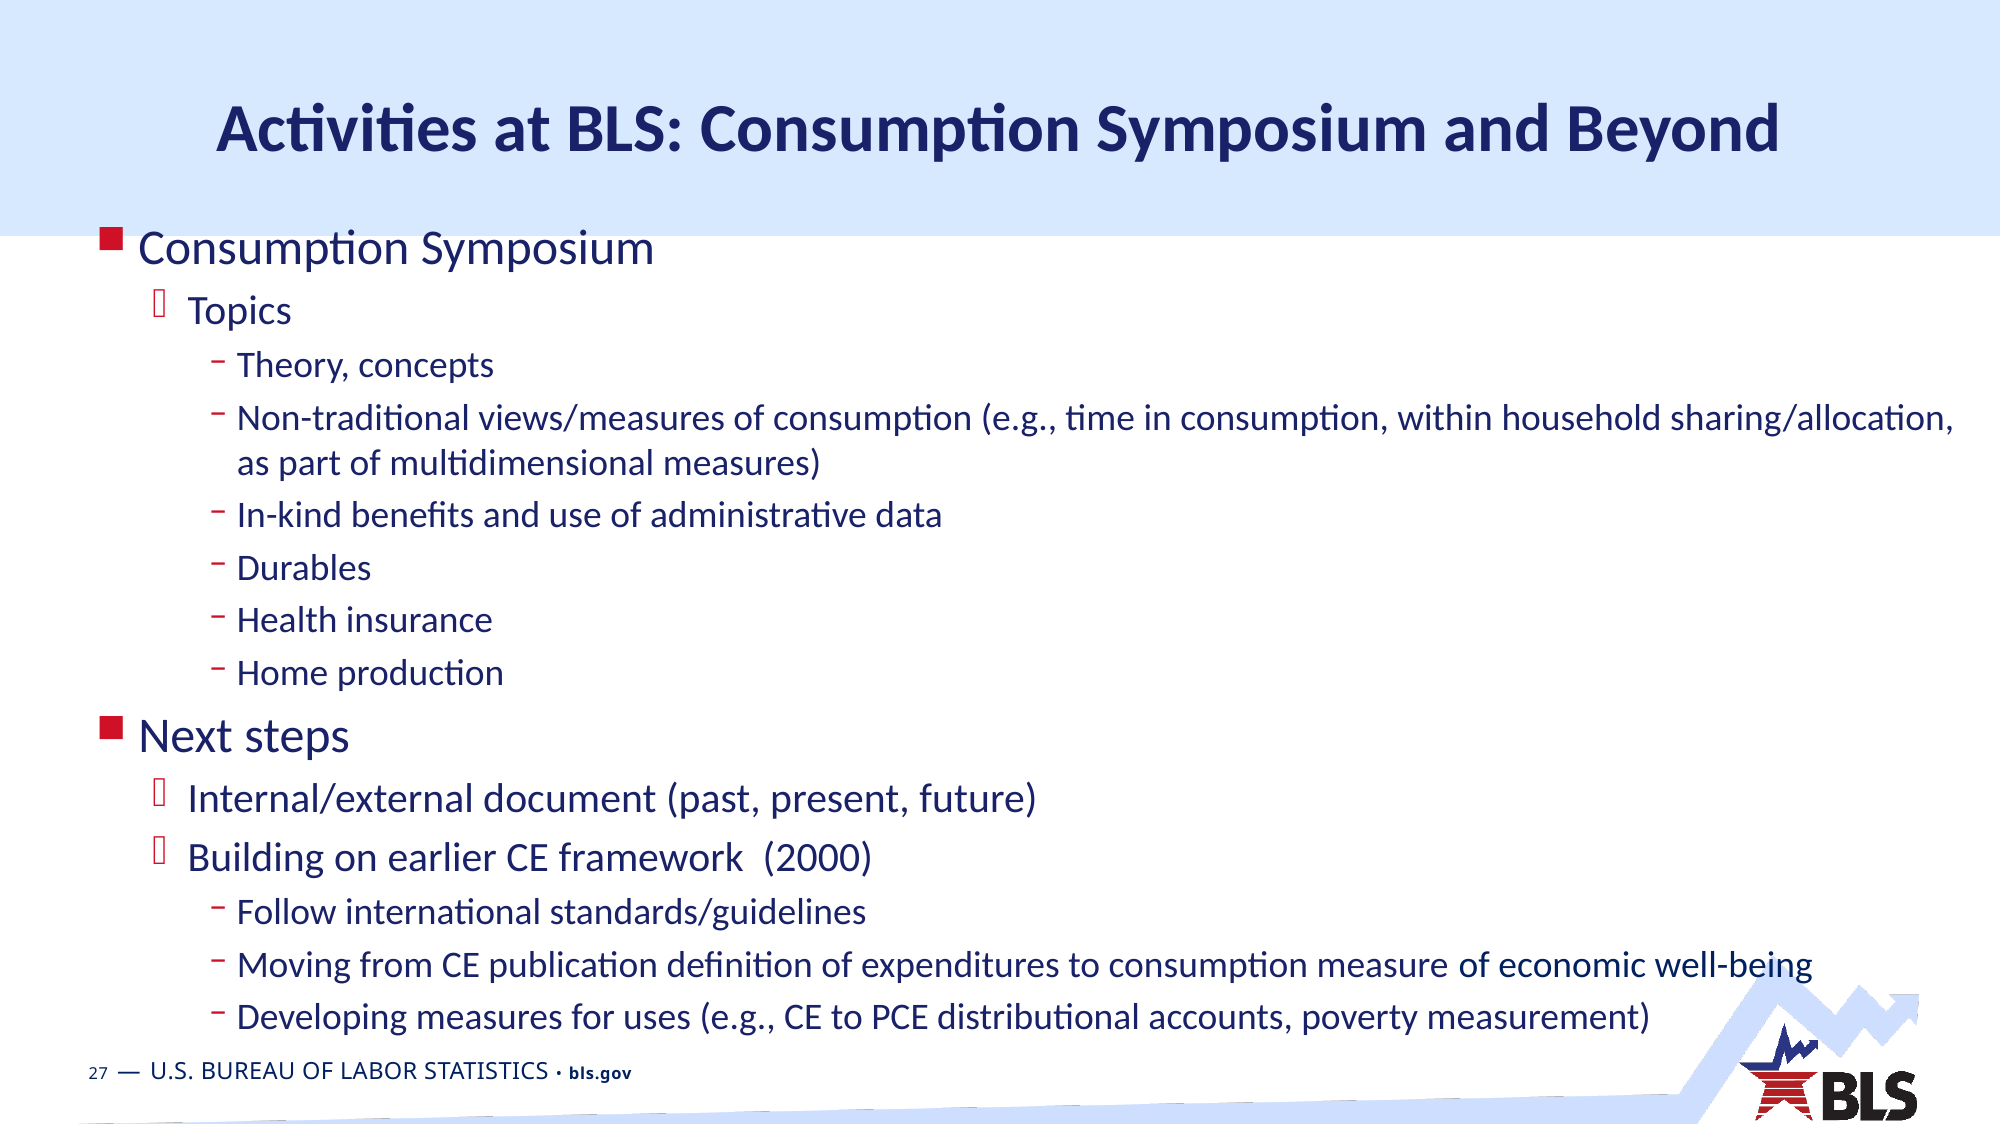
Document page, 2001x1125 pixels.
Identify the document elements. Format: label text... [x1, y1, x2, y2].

list Consumption Symposium Topics Theory, concepts Non-traditional views/measures of consumption (e.g., time in consumption, within household sharing/allocation, as part of multidimensional measures) In-kind benefits and use of administrative data Durables Health insurance Home production Next steps Internal/external document (past, present, future) Building on earlier CE framework (2000) Follow international standards/guidelines Moving from CE publication definition of expenditures to consumption measure of economic well-being Developing measures for uses (e.g., CE to PCE distributional accounts, poverty measurement) [80, 206, 2000, 1053]
picture [79, 956, 1919, 1124]
title Activities at BLS: Consumption Symposium and Beyond [80, 74, 1919, 206]
